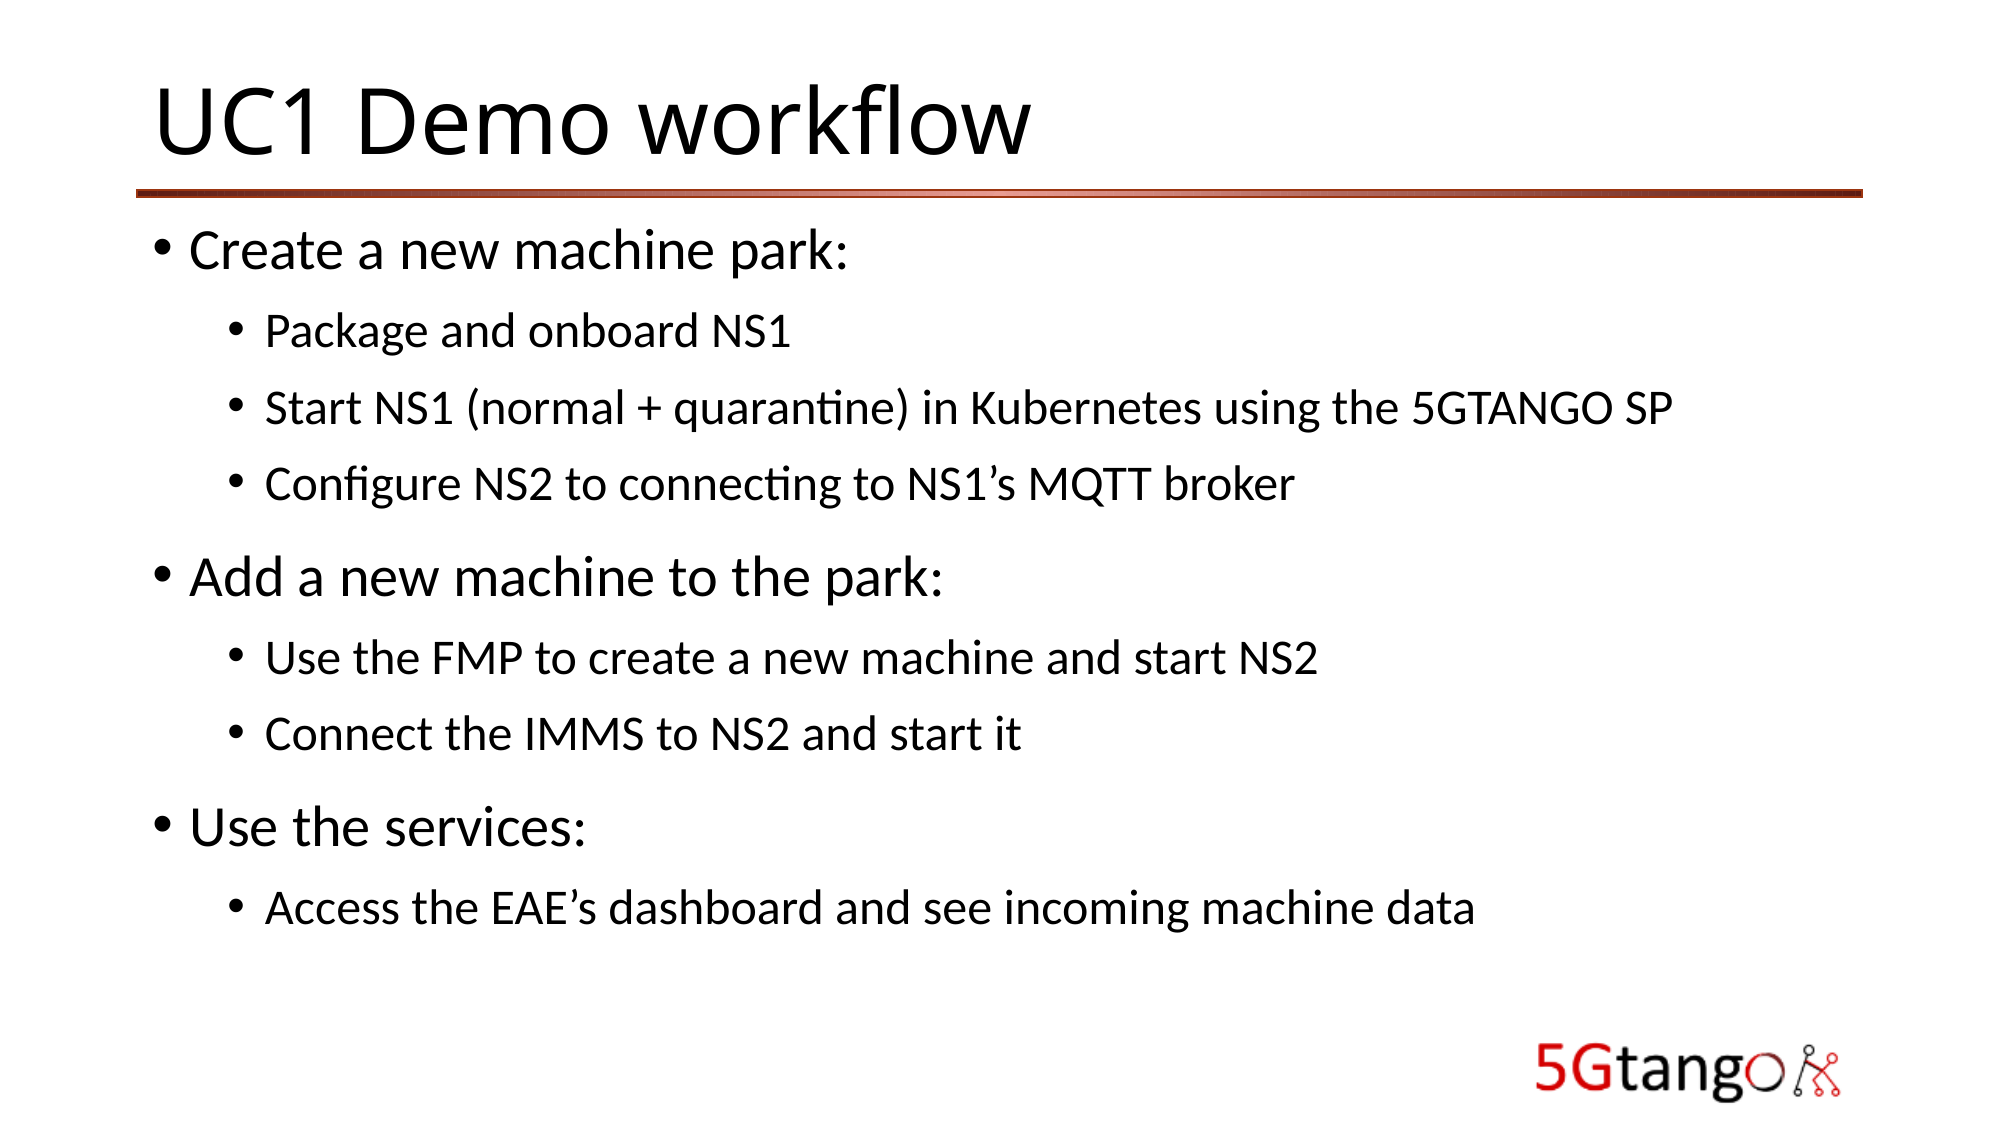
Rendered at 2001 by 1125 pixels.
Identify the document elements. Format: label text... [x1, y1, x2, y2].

picture [1512, 1031, 1863, 1114]
list Create a new machine park: Package and onboard NS1 Start NS1 (normal + quarantine) in Kubernetes using the 5GTANGO SP Configure NS2 to connecting to NS1’s MQTT broker Add a new machine to the park: Use the FMP to create a new machine and start NS2 Connect the IMMS to NS2 and start it Use the services: Access the EAE’s dashboard and see incoming machine data [137, 197, 1863, 1014]
title UC1 Demo workflow [137, 59, 1863, 190]
